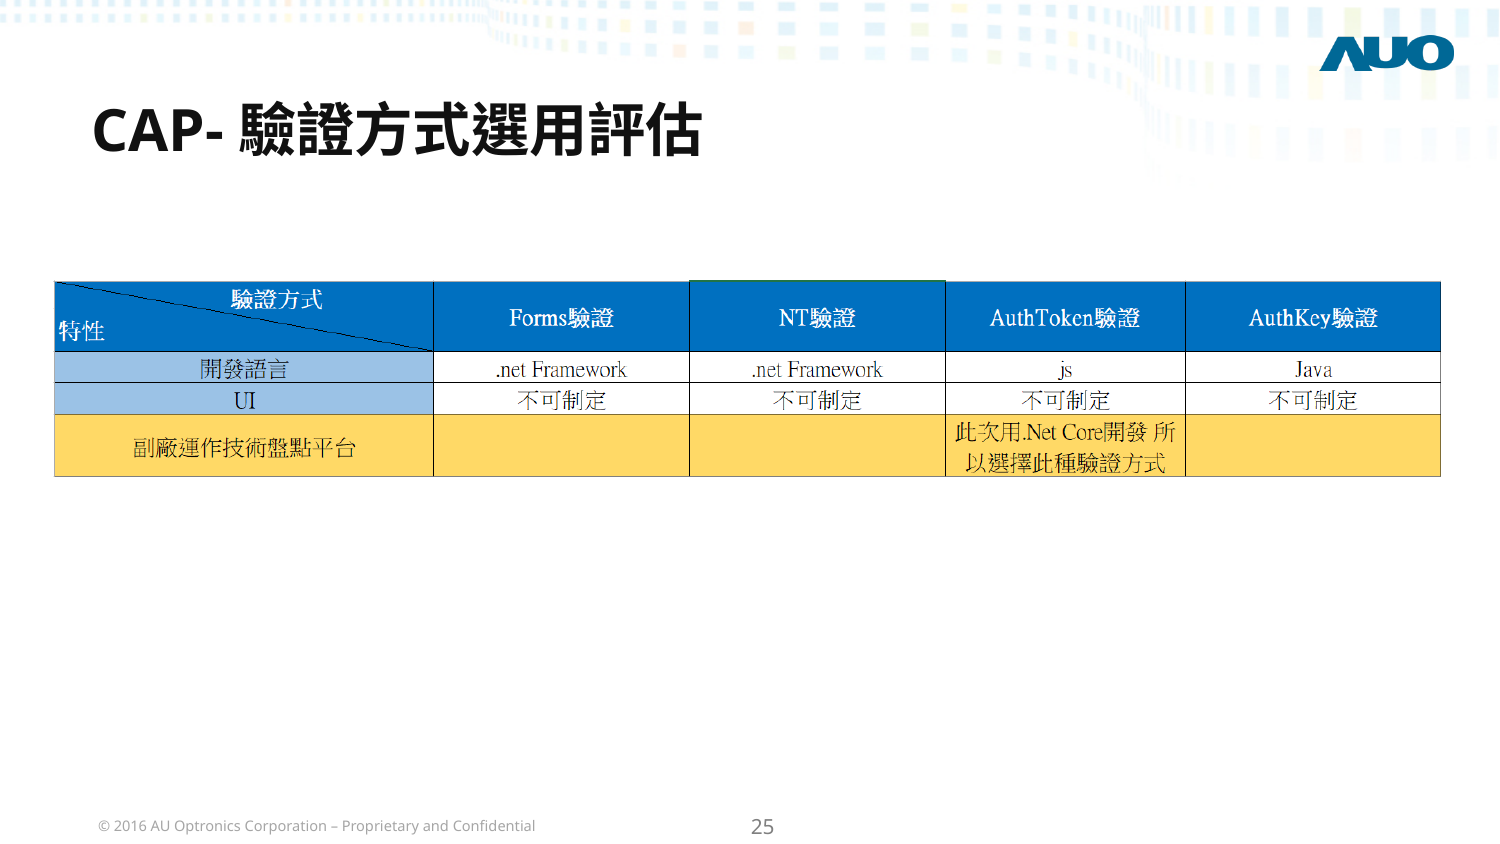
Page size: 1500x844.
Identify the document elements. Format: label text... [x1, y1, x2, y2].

title CAP-驗證方式選用評估 [76, 84, 1341, 226]
picture [0, 0, 1500, 844]
